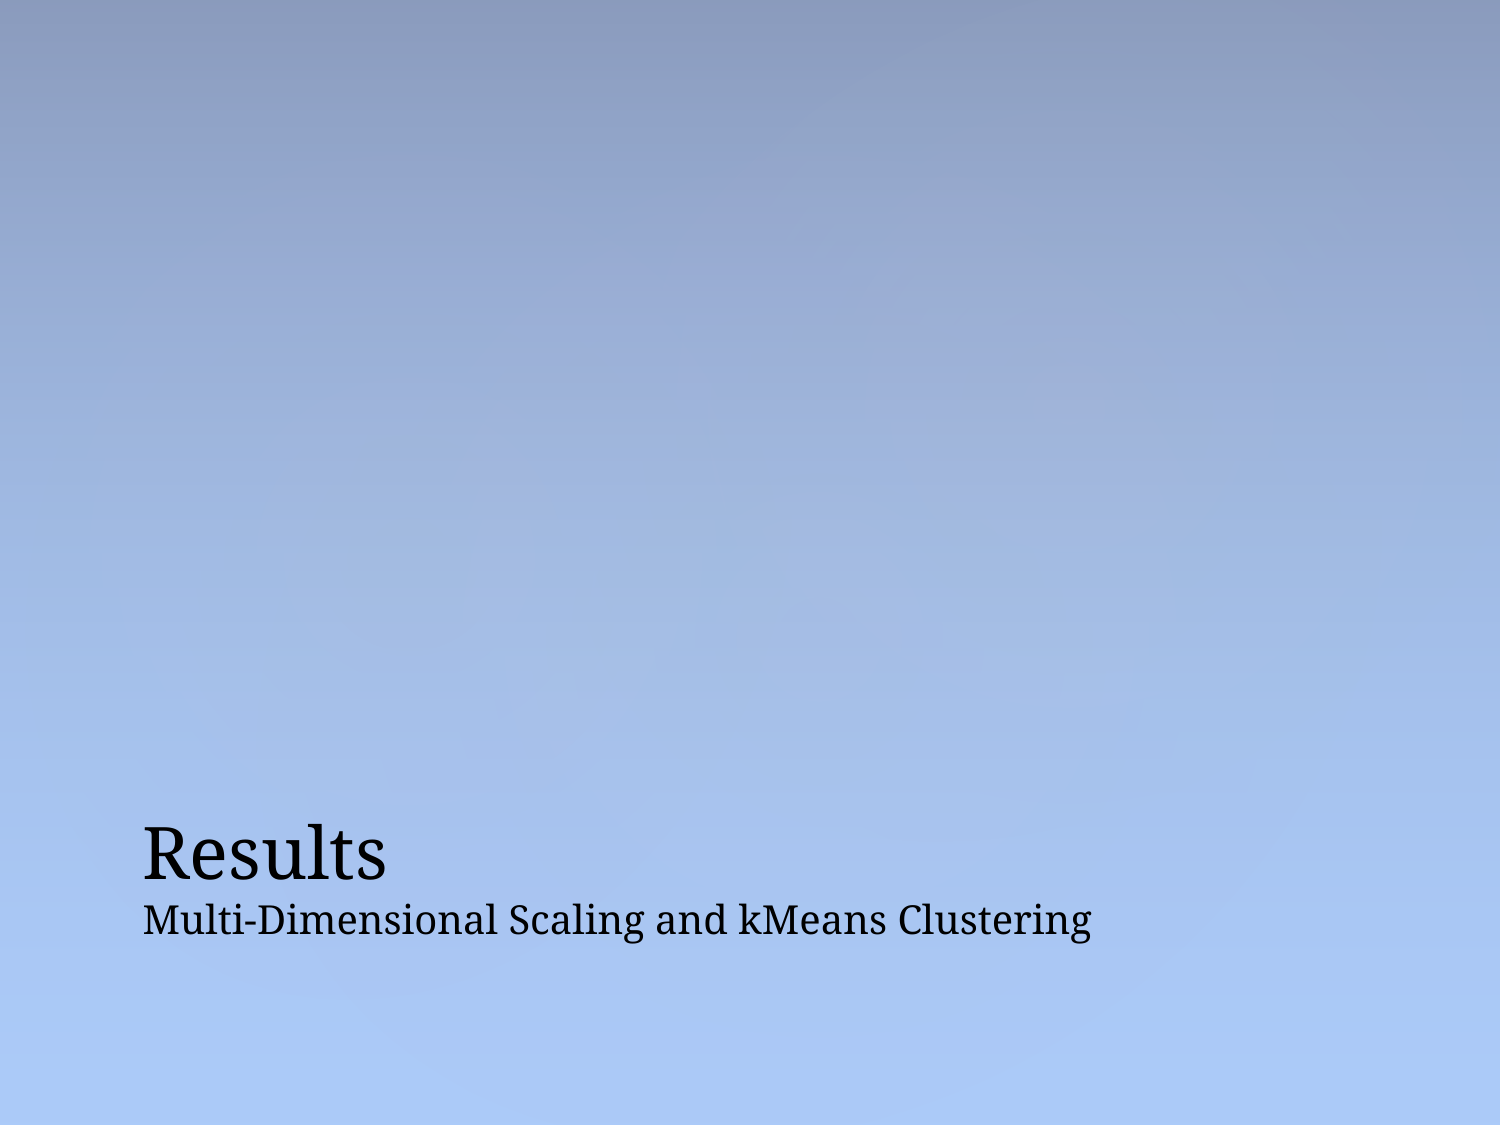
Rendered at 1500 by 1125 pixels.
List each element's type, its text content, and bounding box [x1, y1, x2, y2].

title Results Multi-Dimensional Scaling and kMeans Clustering [127, 800, 1365, 950]
